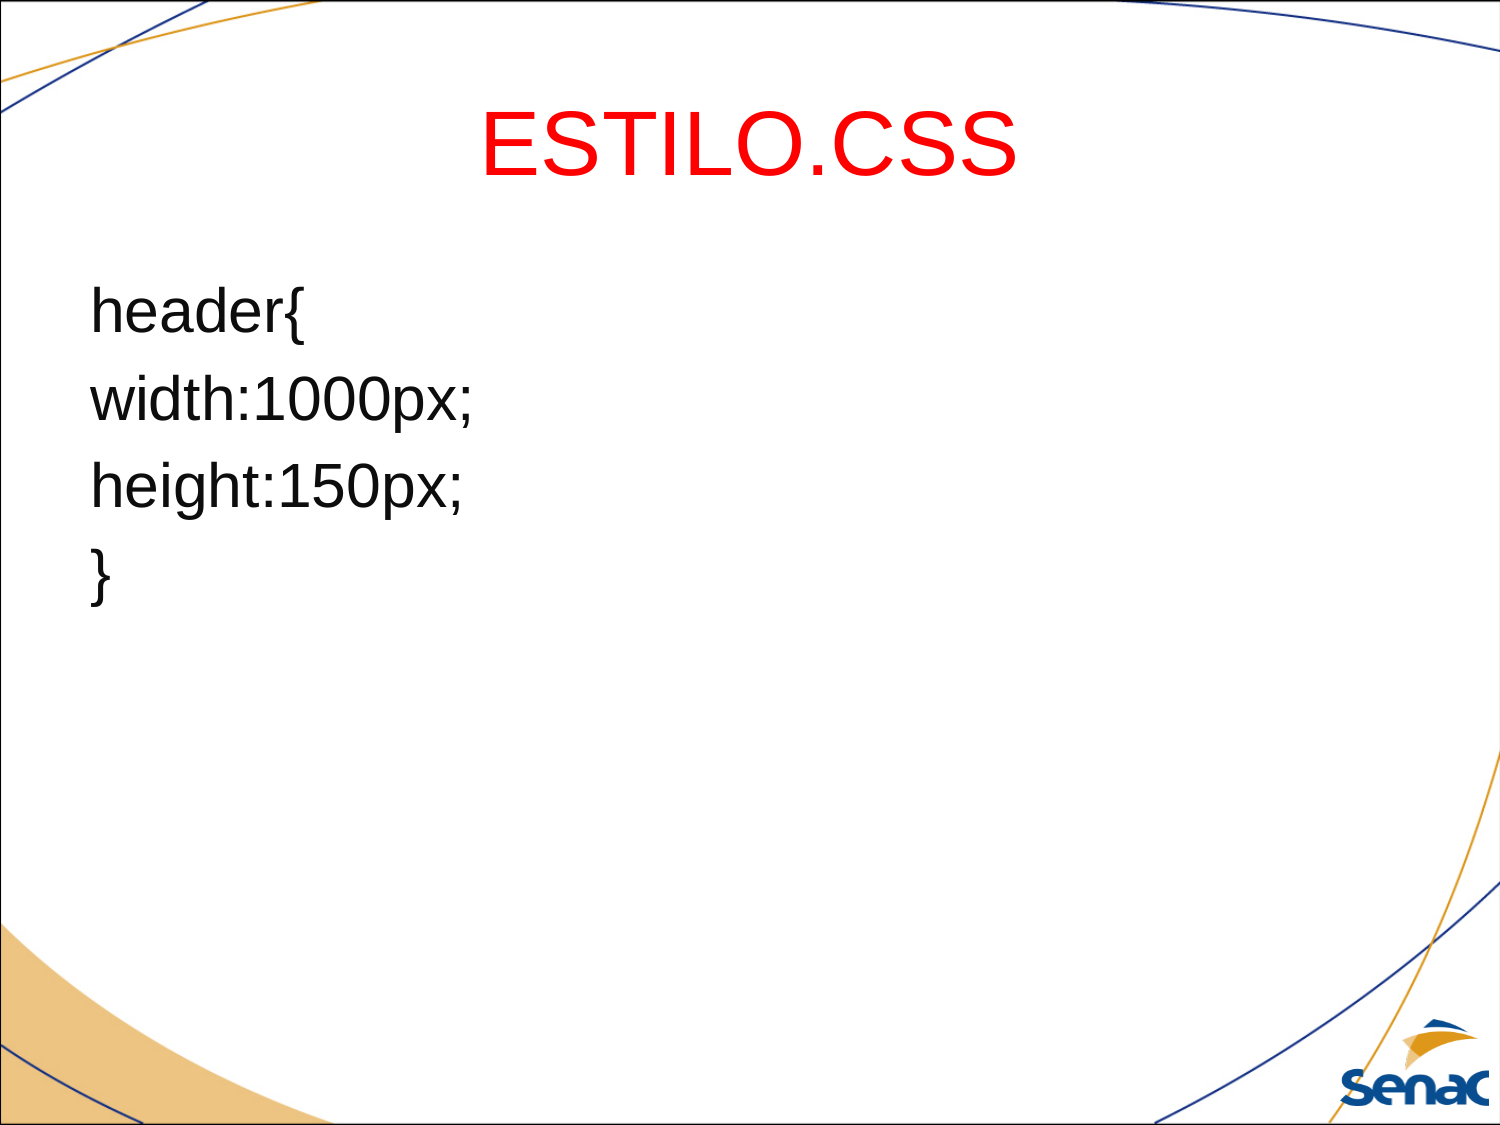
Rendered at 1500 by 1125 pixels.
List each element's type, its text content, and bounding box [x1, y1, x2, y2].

picture [0, 0, 1500, 1125]
title ESTILO.CSS [74, 44, 1426, 233]
list header{ width:1000px; height:150px; } [74, 262, 1426, 1006]
